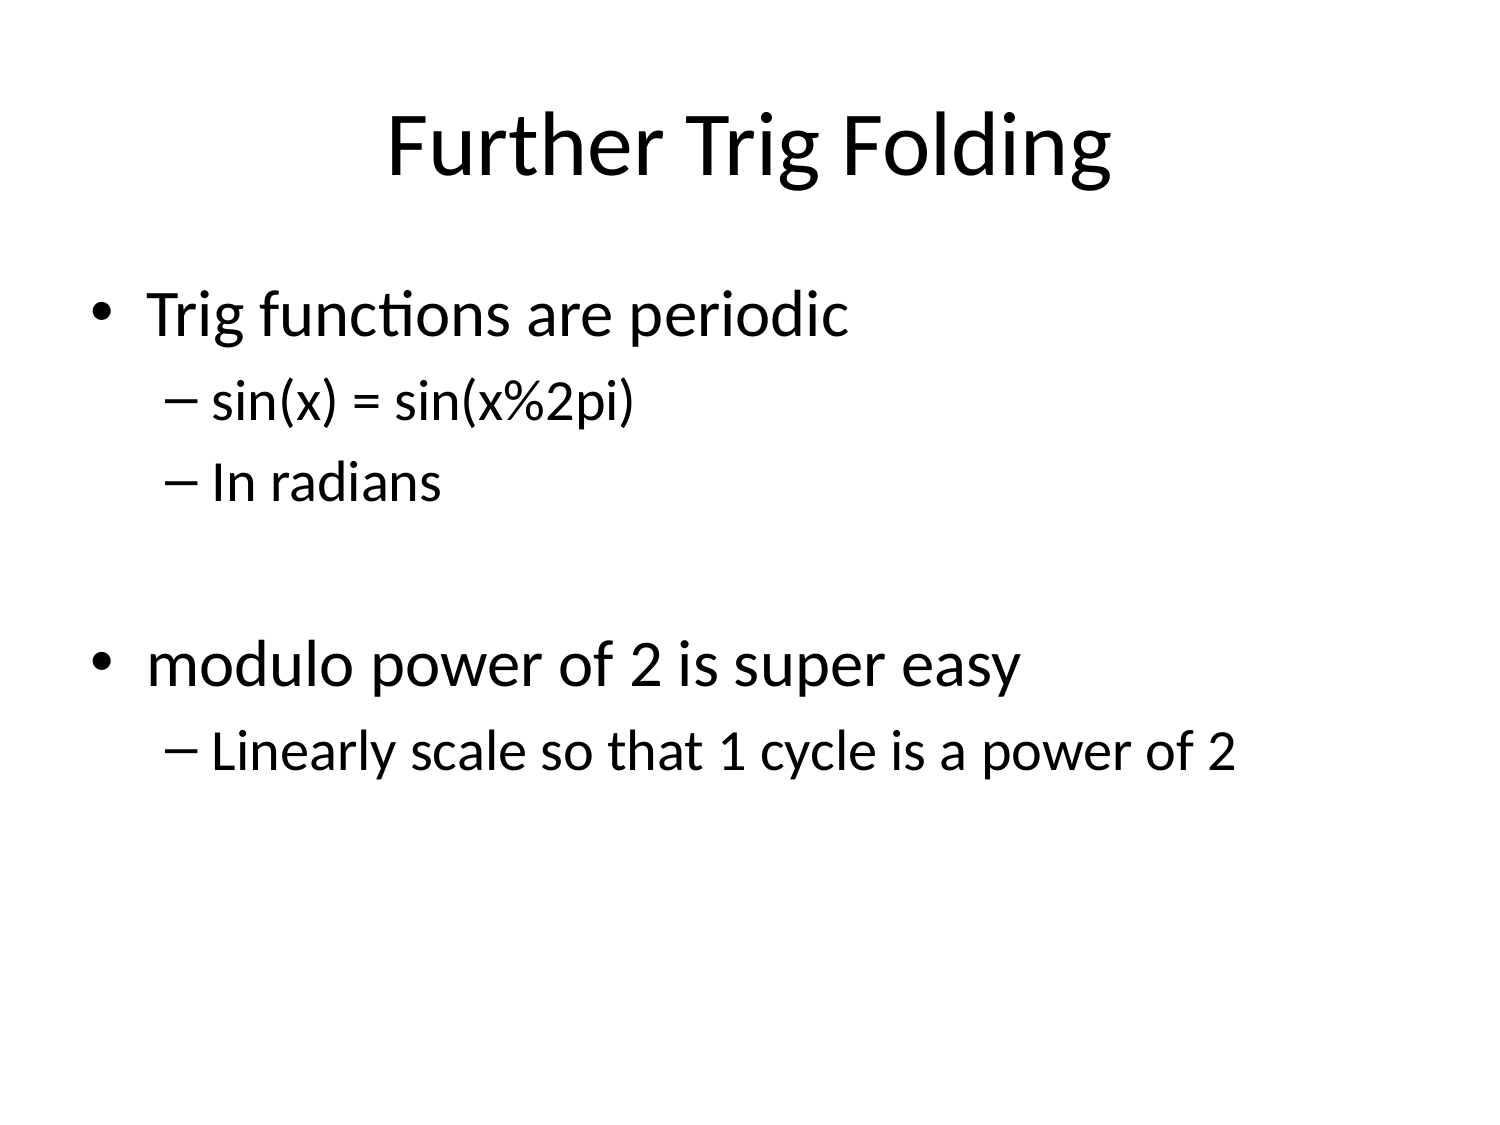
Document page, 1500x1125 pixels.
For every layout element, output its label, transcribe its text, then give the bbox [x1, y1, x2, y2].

title Further Trig Folding [75, 45, 1425, 233]
list Trig functions are periodic sin(x) = sin(x%2pi) In radians modulo power of 2 is super easy Linearly scale so that 1 cycle is a power of 2 [75, 262, 1425, 1005]
